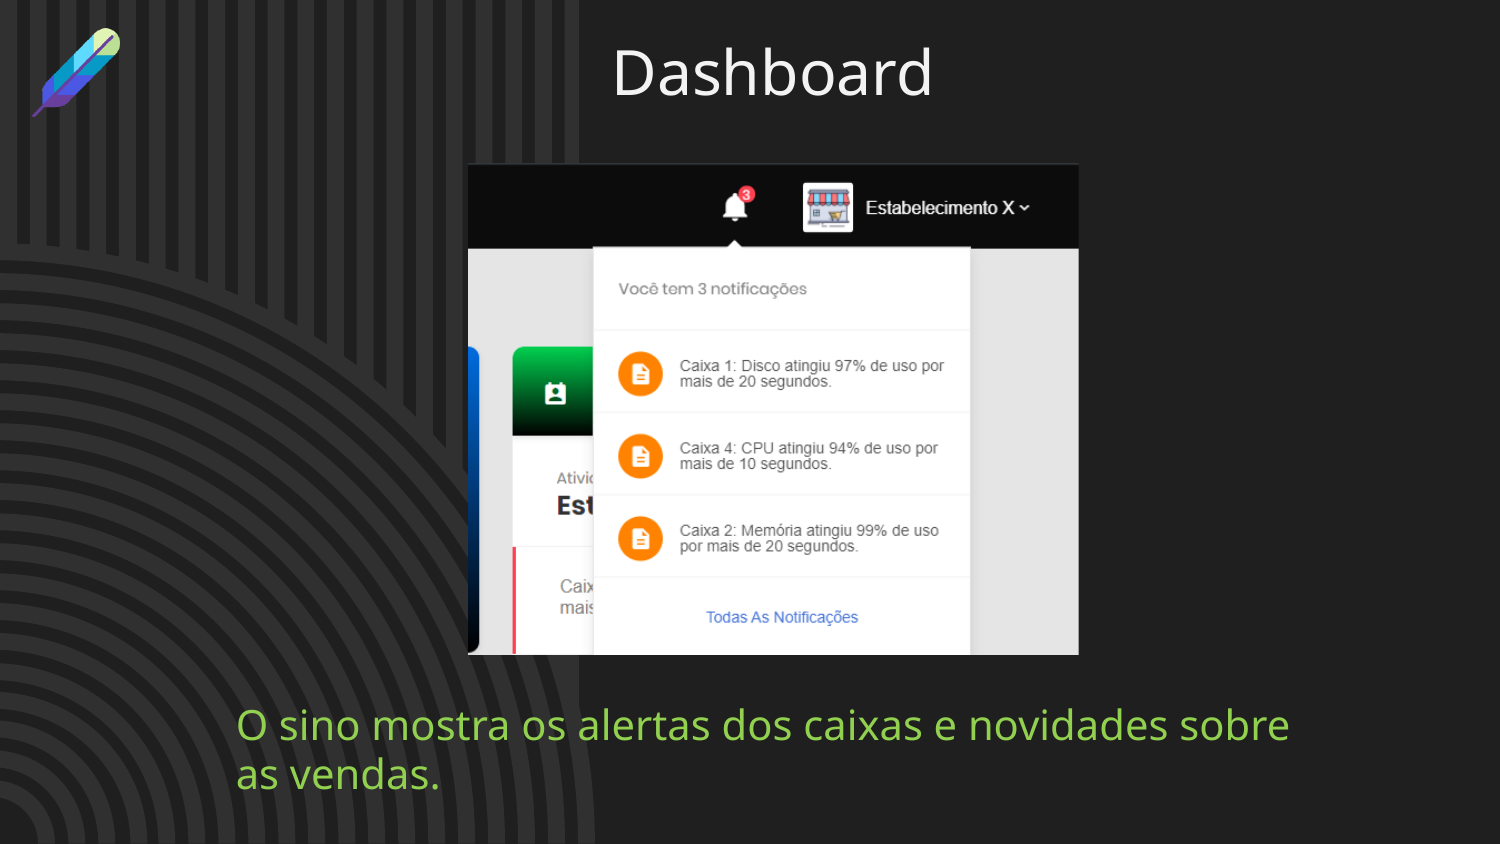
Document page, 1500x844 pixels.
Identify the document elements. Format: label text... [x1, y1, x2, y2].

picture [467, 162, 1079, 655]
subtitle Dashboard [137, 18, 1409, 127]
picture [31, 28, 121, 117]
text_box O sino mostra os alertas dos caixas e novidades sobre as vendas. [221, 691, 1326, 806]
